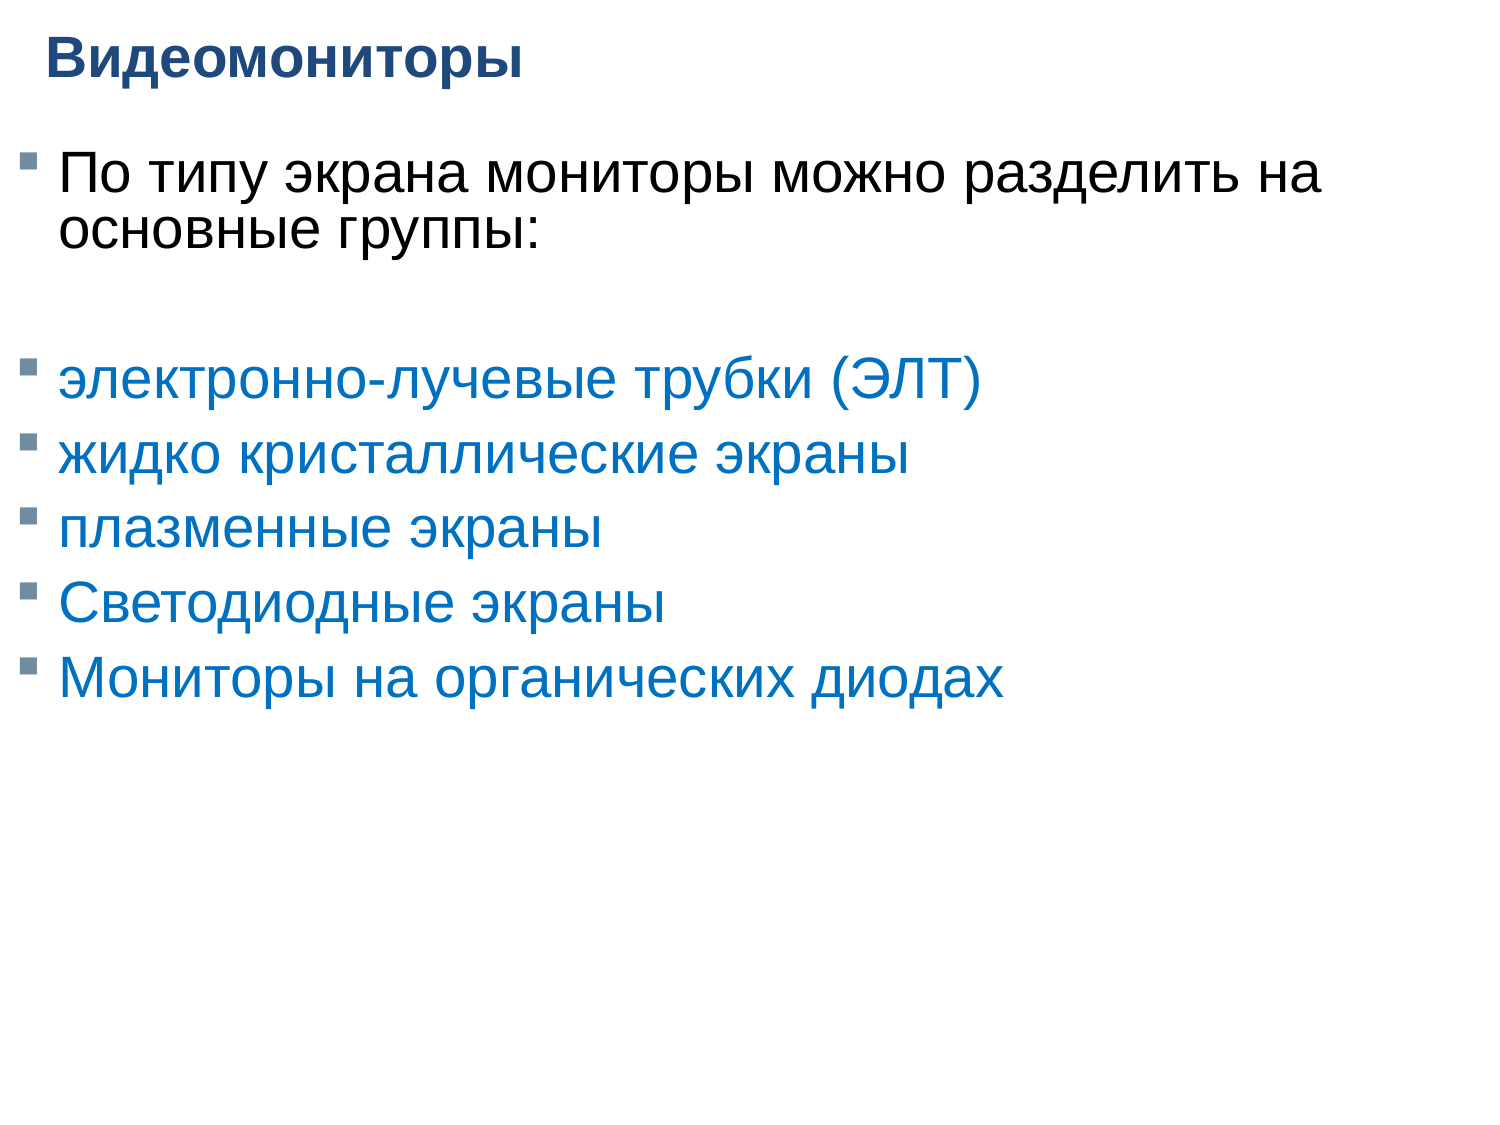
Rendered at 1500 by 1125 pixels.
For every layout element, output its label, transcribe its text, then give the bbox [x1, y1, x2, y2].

title Видеомониторы [0, 46, 1350, 131]
list По типу экрана мониторы можно разделить на основные группы: электронно-лучевые трубки (ЭЛТ) жидко кристаллические экраны плазменные экраны Светодиодные экраны Мониторы на органических диодах [0, 140, 1500, 1125]
